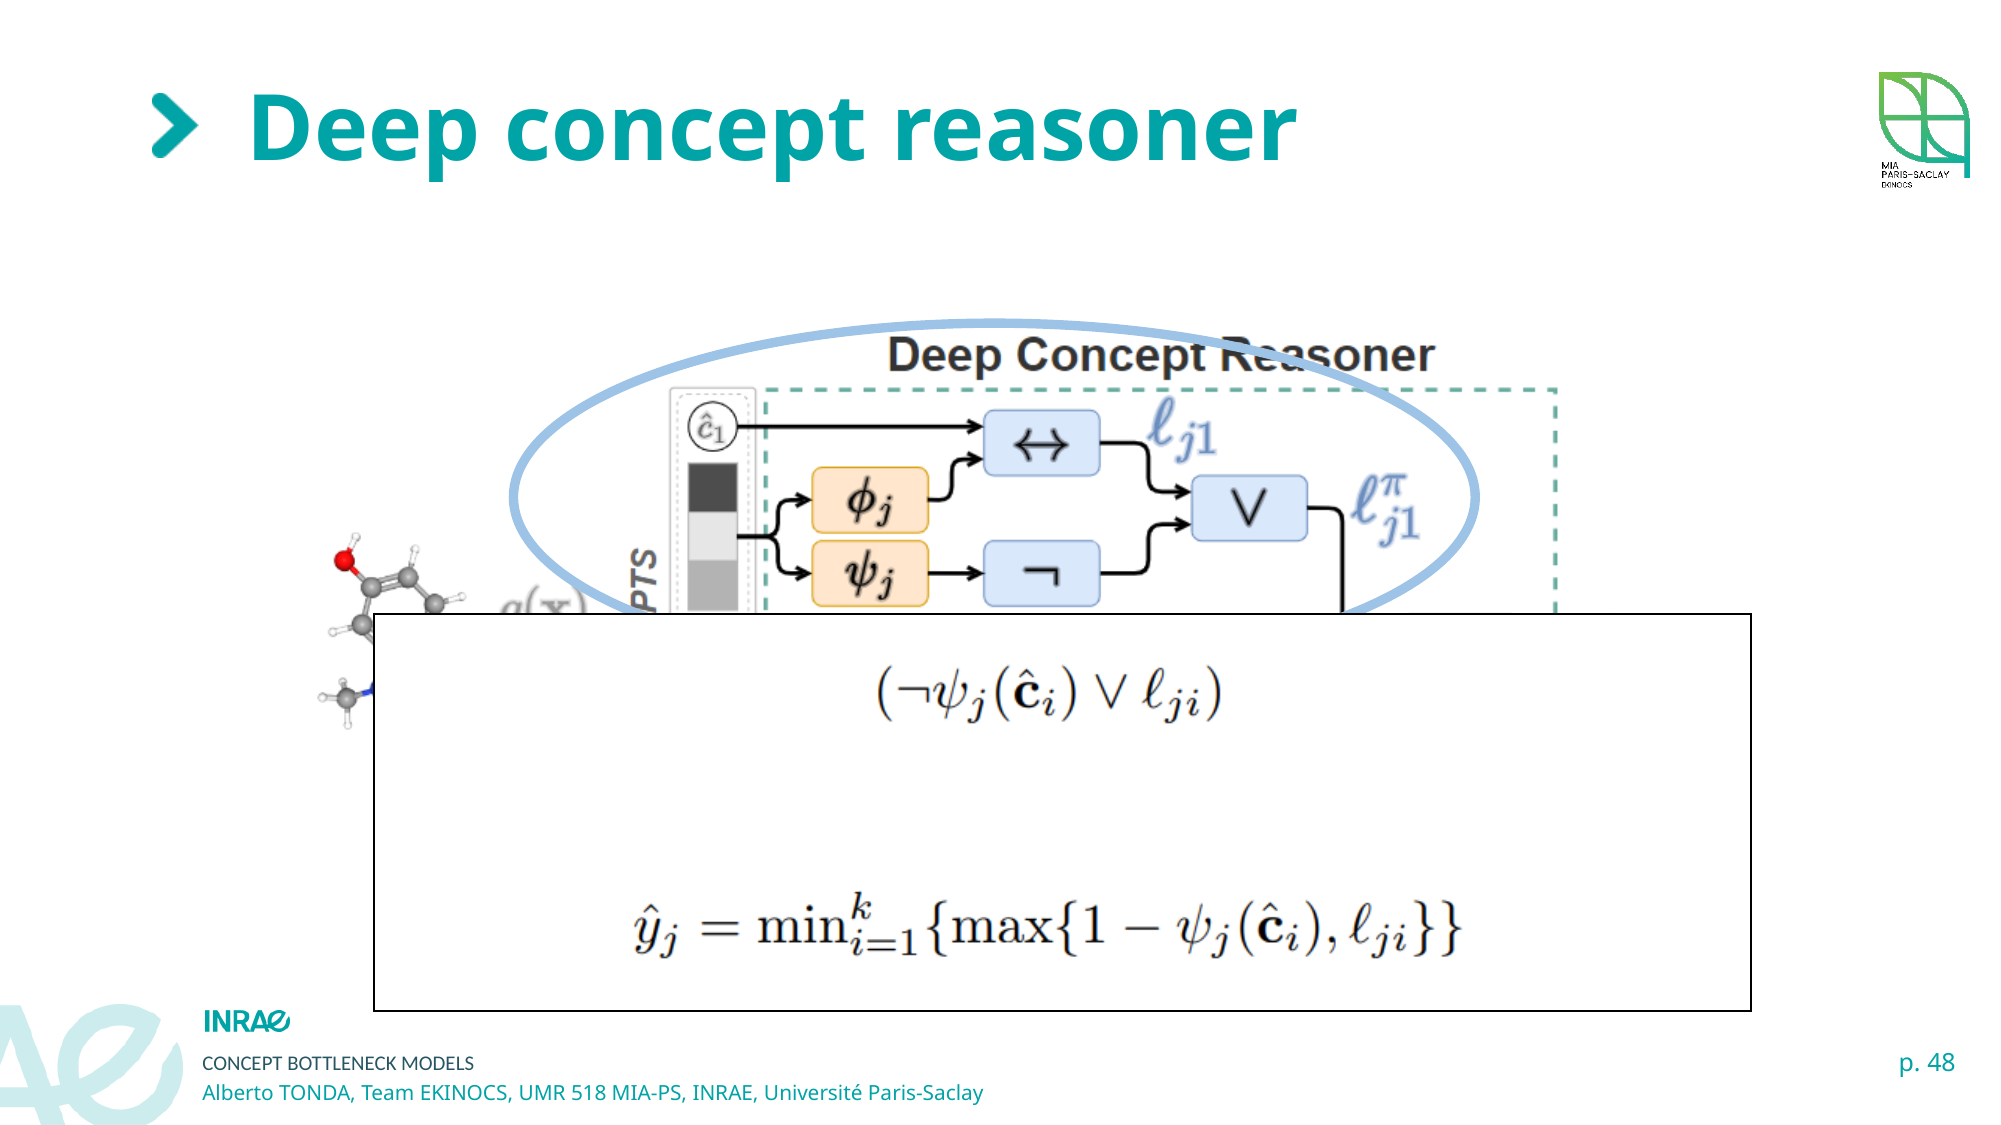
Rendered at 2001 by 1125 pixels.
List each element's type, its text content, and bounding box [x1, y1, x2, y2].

title Deep concept reasoner [137, 59, 1863, 203]
picture [311, 304, 1689, 979]
text_box [373, 613, 1752, 1012]
picture [1862, 54, 1986, 205]
picture [0, 996, 329, 1125]
picture [152, 93, 200, 158]
